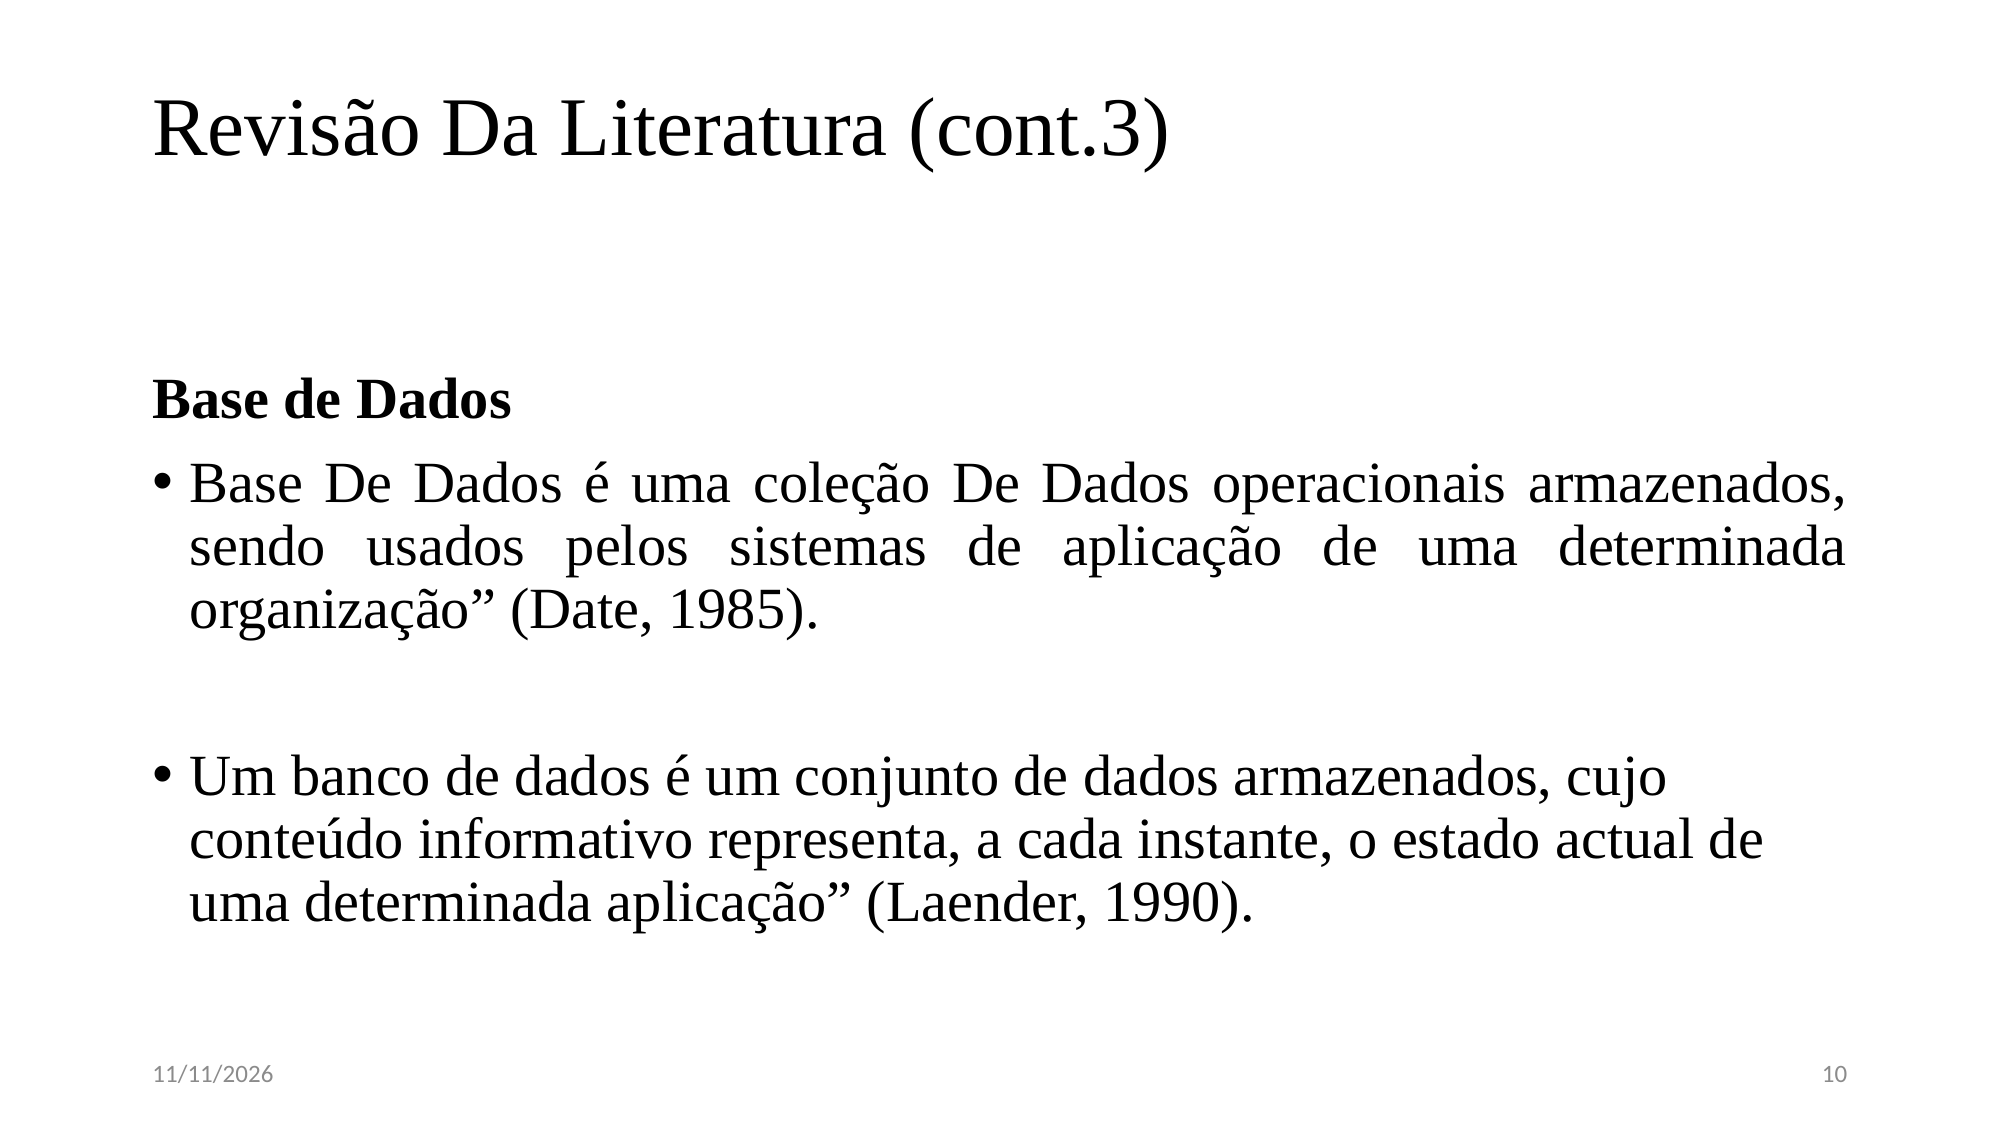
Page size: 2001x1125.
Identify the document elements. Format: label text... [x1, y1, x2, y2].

list Base de Dados Base De Dados é uma coleção De Dados operacionais armazenados, sendo usados pelos sistemas de aplicação de uma determinada organizaçãoˮ (Date, 1985). Um banco de dados é um conjunto de dados armazenados, cujo conteúdo informativo representa, a cada instante, o estado actual de uma determinada aplicaçãoˮ (Laender, 1990). [137, 196, 1863, 1014]
title Revisão Da Literatura (cont.3) [137, 59, 1863, 196]
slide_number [137, 1042, 588, 1103]
slide_number 10 [1412, 1042, 1863, 1103]
